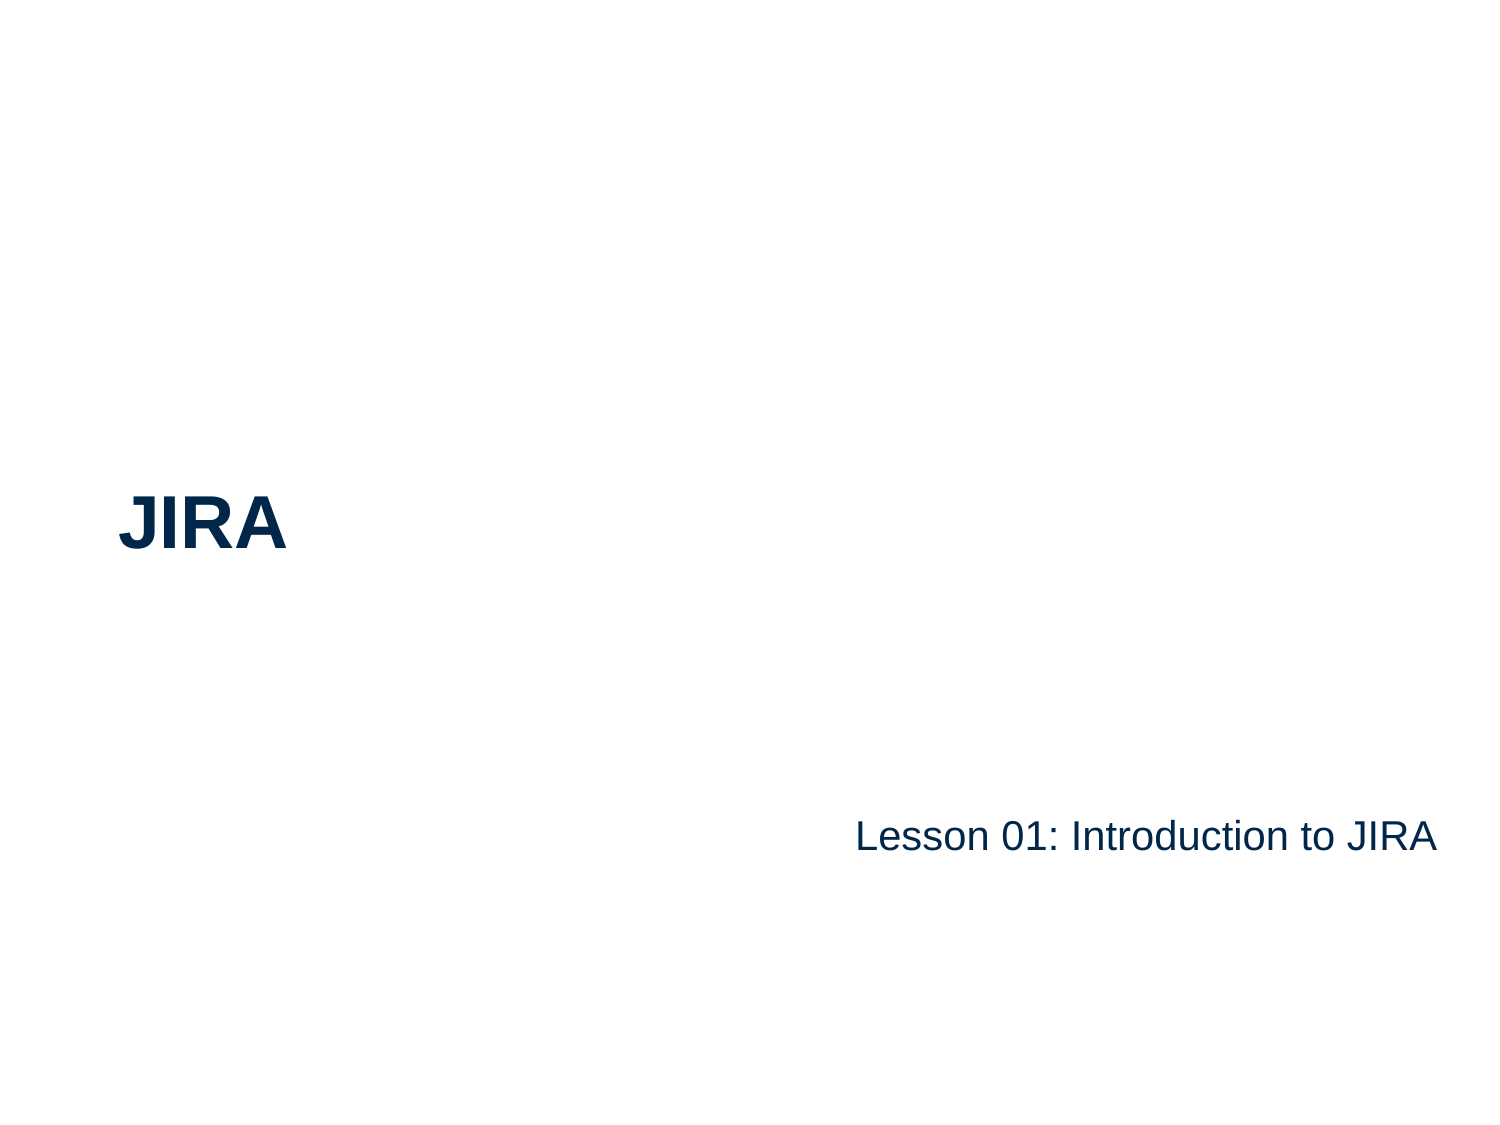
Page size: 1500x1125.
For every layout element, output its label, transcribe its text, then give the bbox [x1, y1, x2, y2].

title JIRA [0, 485, 988, 666]
subtitle Lesson 01: Introduction to JIRA [736, 811, 1500, 956]
